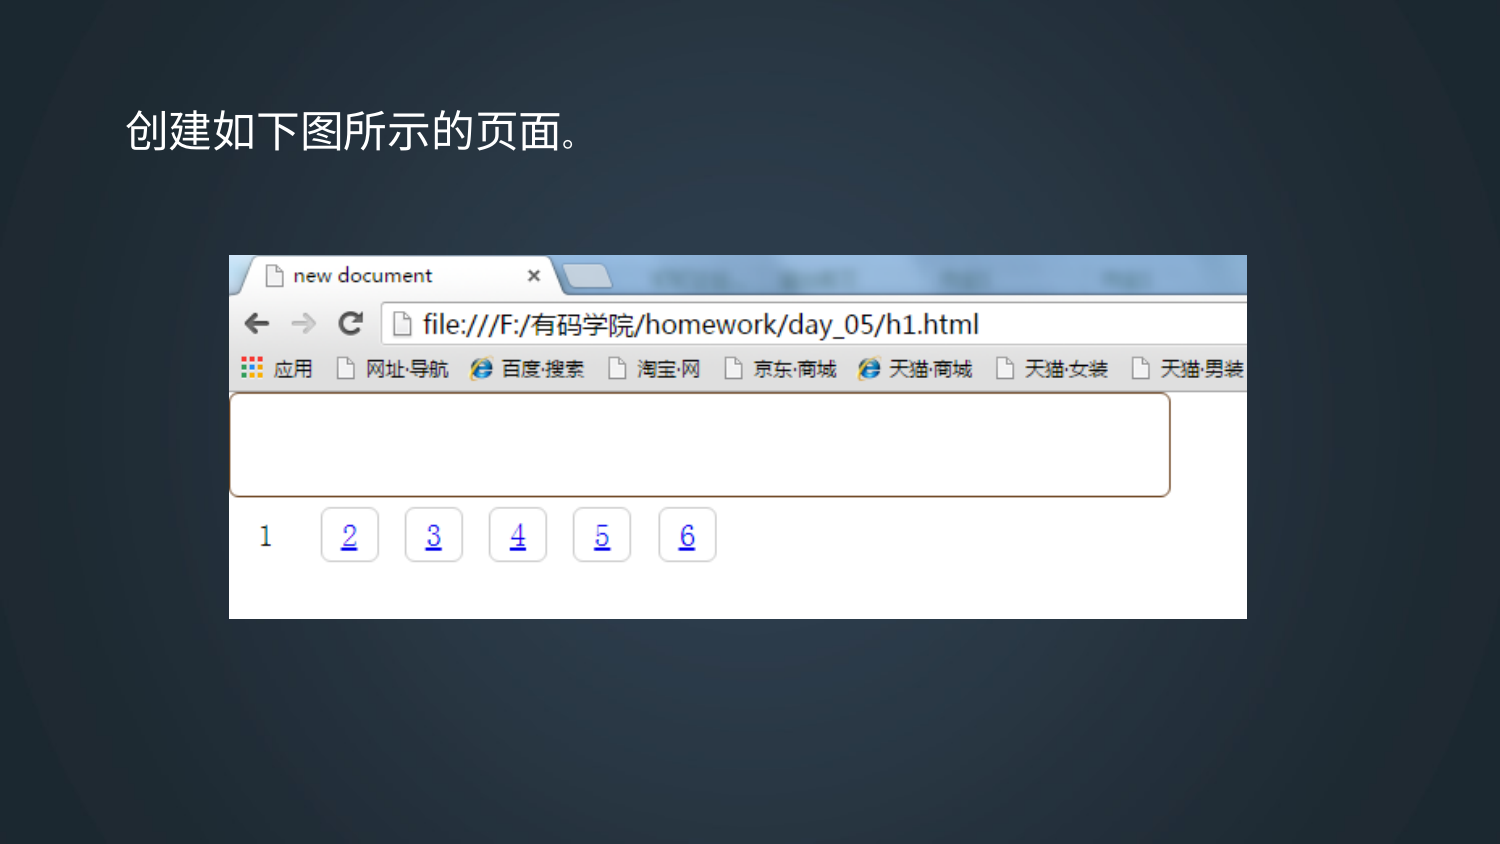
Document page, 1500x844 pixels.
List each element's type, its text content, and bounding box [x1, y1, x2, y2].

picture [0, 0, 1500, 844]
text_box 创建如下图所示的页面。 [113, 98, 604, 163]
